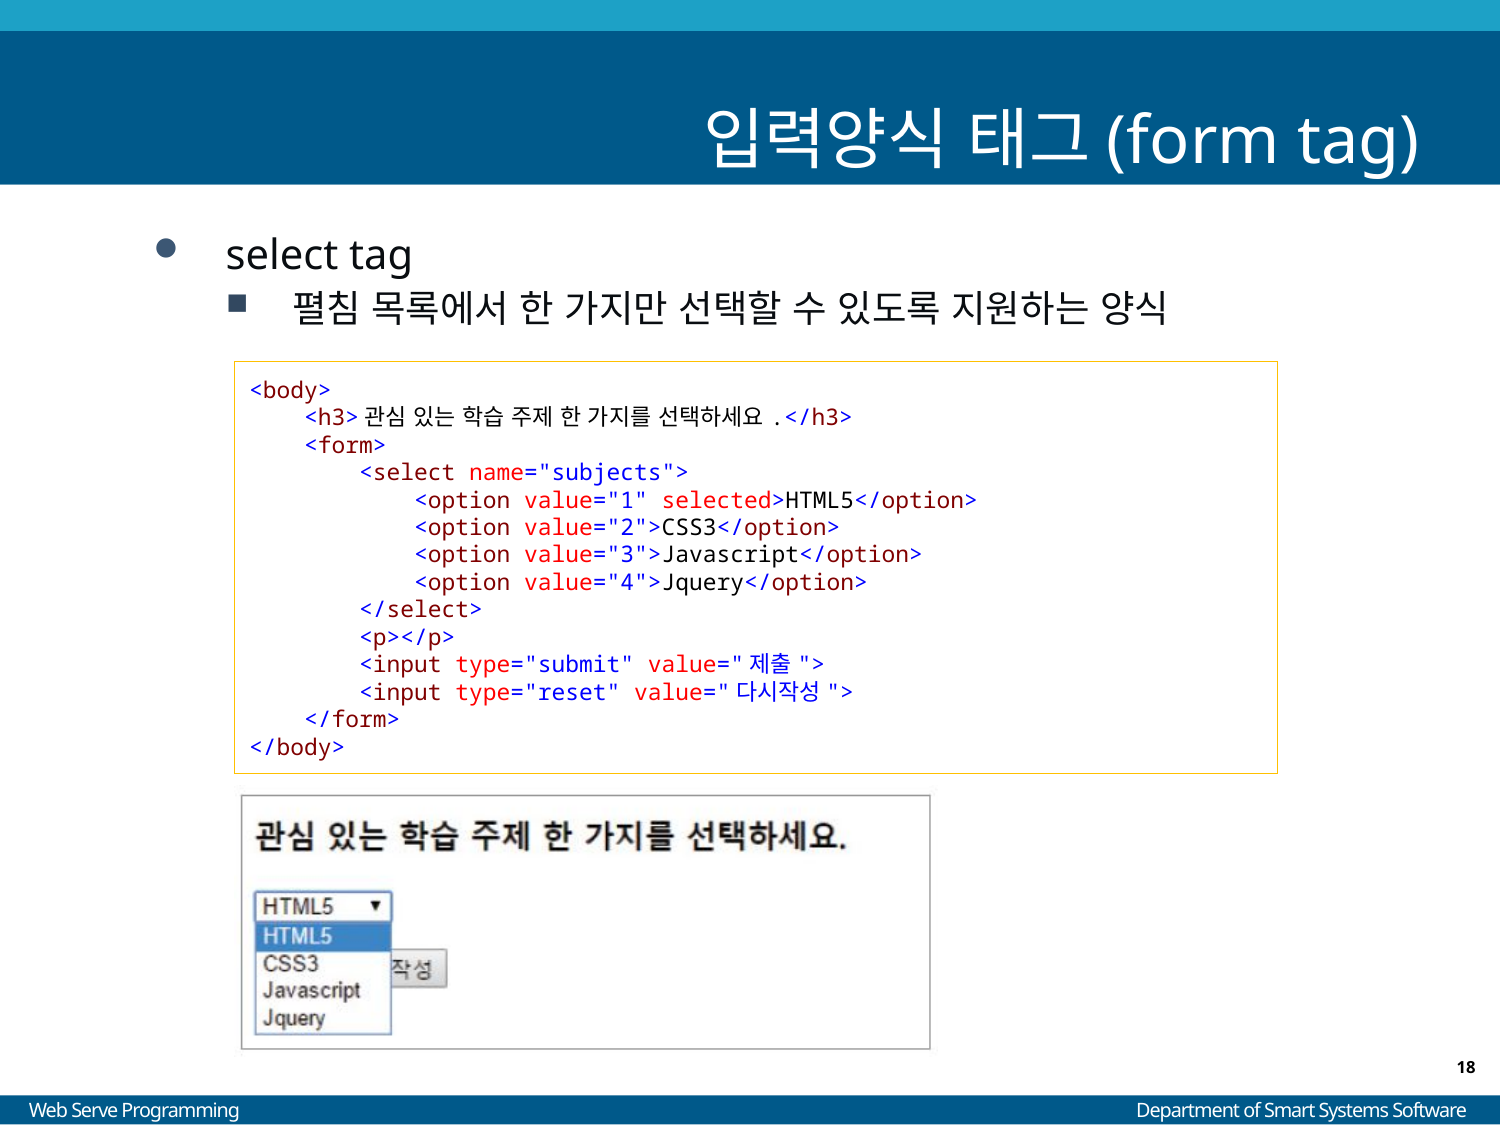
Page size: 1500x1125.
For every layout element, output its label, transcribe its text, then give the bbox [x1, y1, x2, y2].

list select tag 펼침 목록에서 한 가지만 선택할 수 있도록 지원하는 양식 [64, 220, 1436, 1047]
picture [234, 785, 938, 1057]
slide_number 18 [1140, 1054, 1491, 1083]
title 입력양식 태그(form tag) [64, 31, 1436, 185]
text_box <body> <h3>관심 있는 학습 주제 한 가지를 선택하세요.</h3> <form> <select name="subjects"> <option value="1" selected>HTML5</option> <option value="2">CSS3</option> <option value="3">Javascript</option> <option value="4">Jquery</option> </select> <p></p> <input type="submit" value="제출"> <input type="reset" value="다시작성"> </form> </body> [233, 361, 1278, 774]
